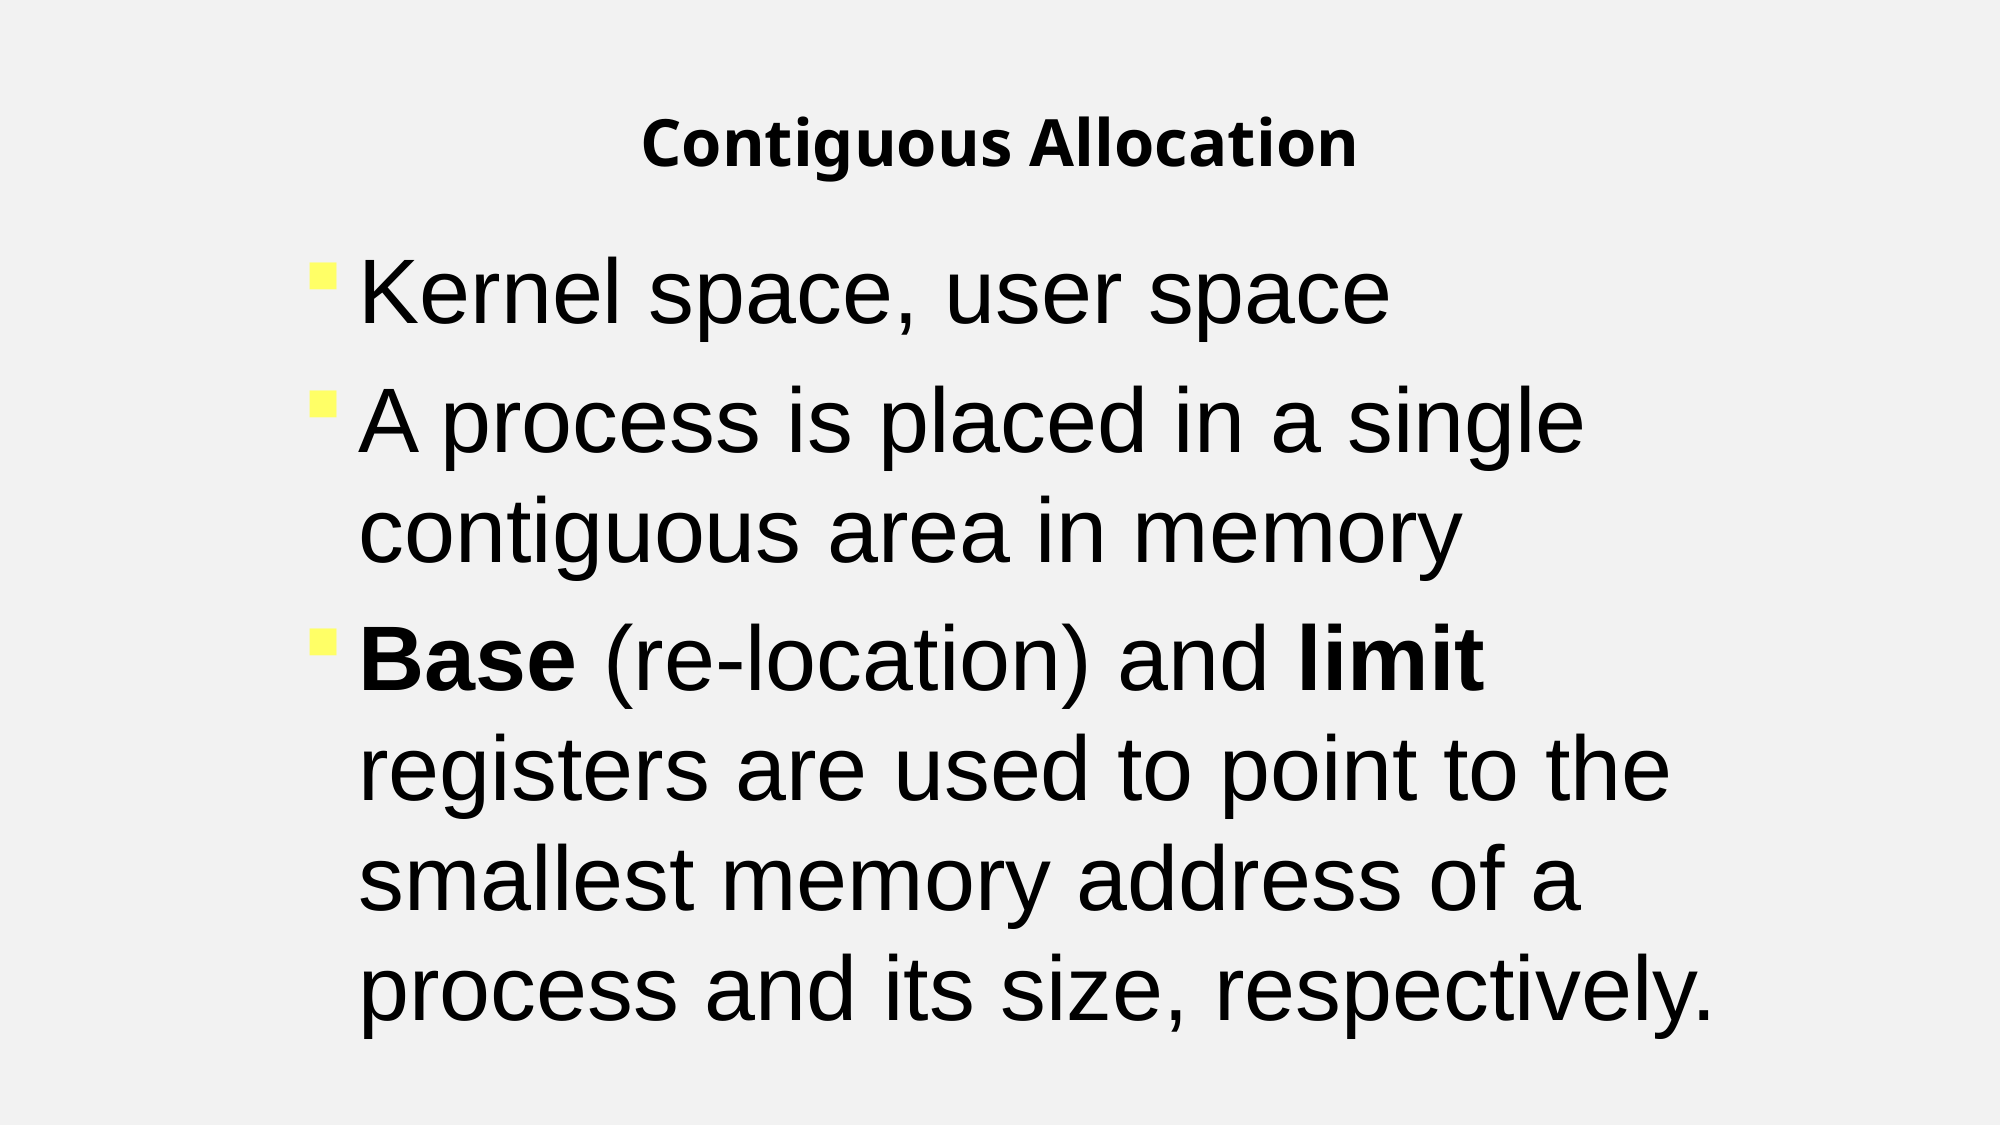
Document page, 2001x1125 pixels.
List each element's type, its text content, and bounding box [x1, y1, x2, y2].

text_box Kernel space, user space A process is placed in a single contiguous area in memory Base (re-location) and limit registers are used to point to the smallest memory address of a process and its size, respectively. [287, 224, 1750, 1100]
text_box Contiguous Allocation [275, 45, 1725, 175]
